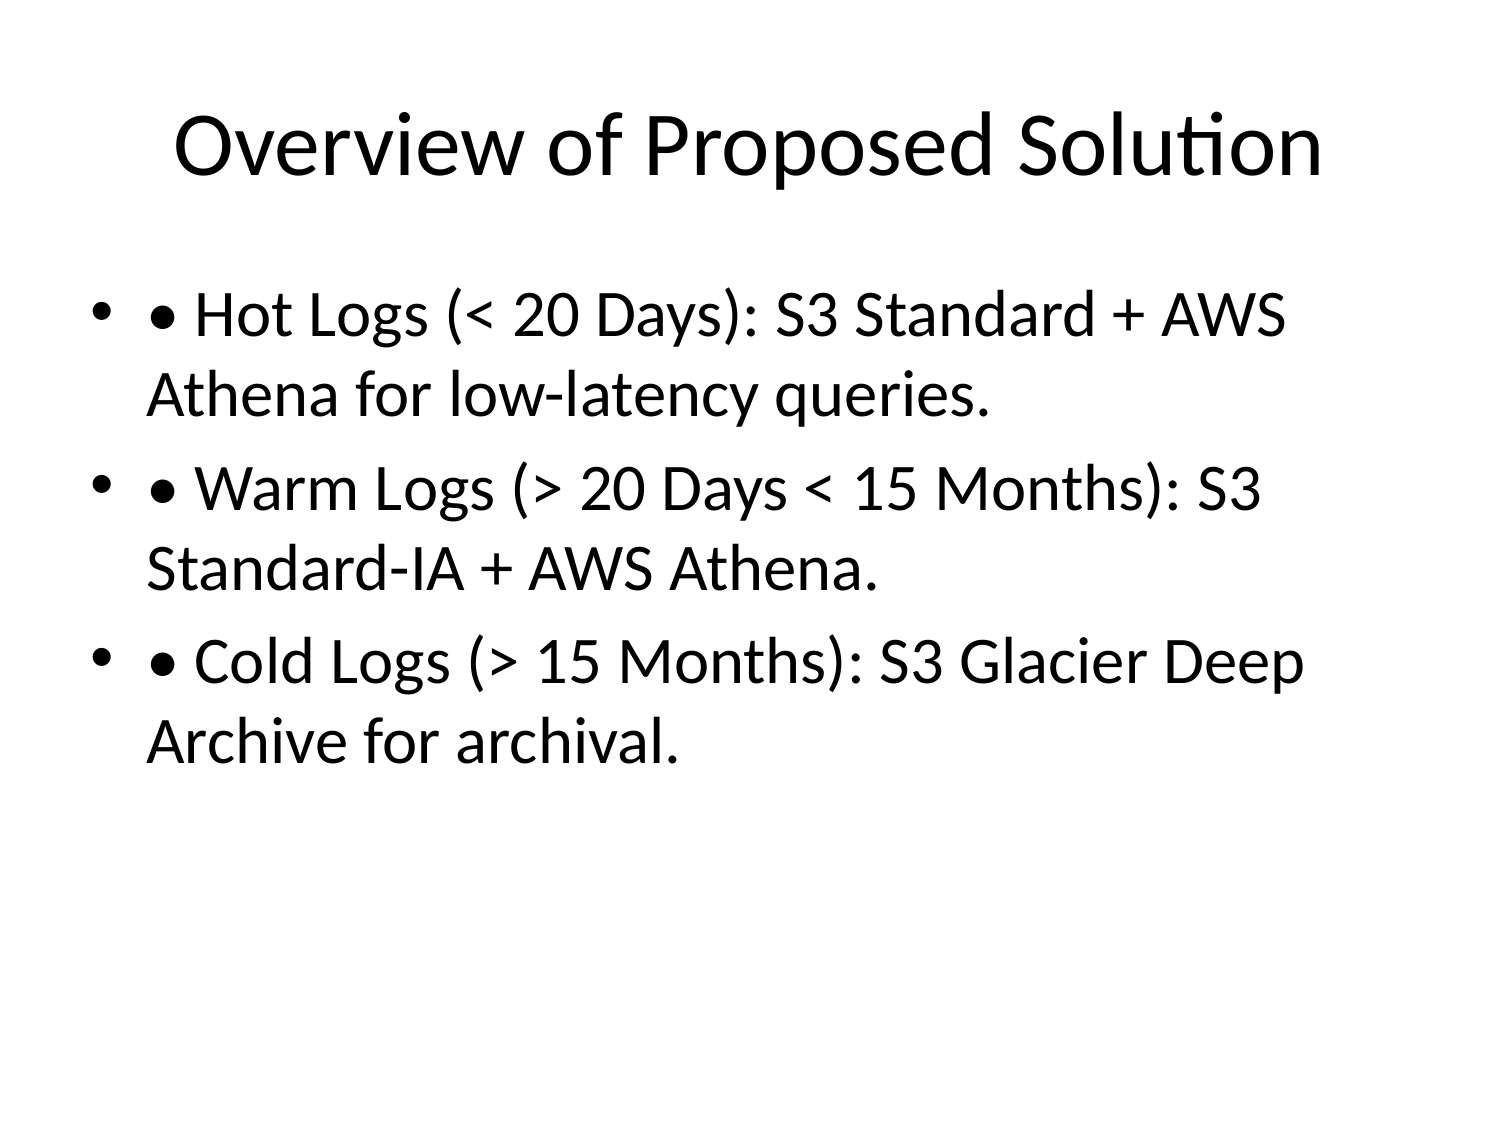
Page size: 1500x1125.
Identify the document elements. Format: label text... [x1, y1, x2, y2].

list • Hot Logs (< 20 Days): S3 Standard + AWS Athena for low-latency queries. • Warm Logs (> 20 Days < 15 Months): S3 Standard-IA + AWS Athena. • Cold Logs (> 15 Months): S3 Glacier Deep Archive for archival. [75, 262, 1425, 1005]
title Overview of Proposed Solution [75, 45, 1425, 233]
